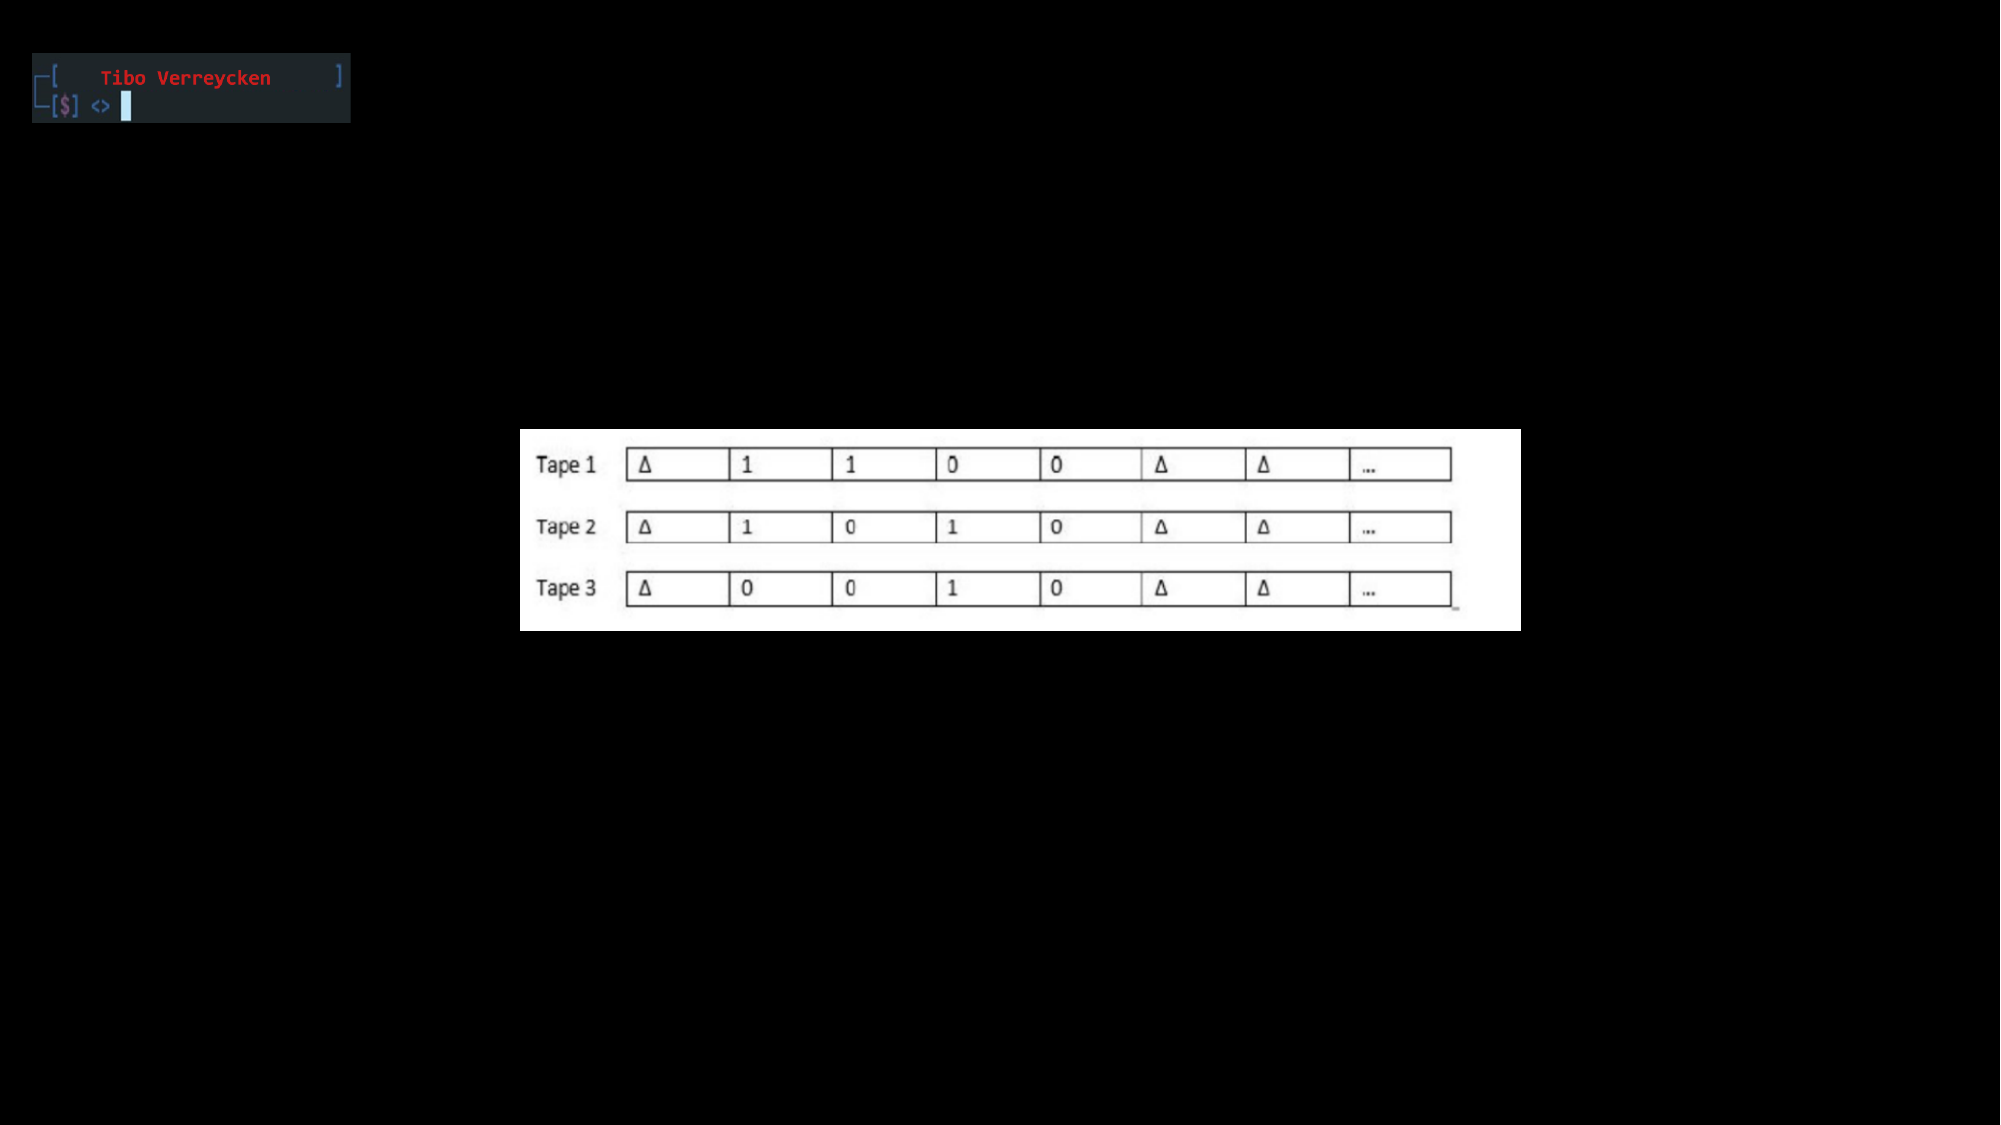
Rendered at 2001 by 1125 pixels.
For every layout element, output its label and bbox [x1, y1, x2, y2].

picture [520, 429, 1521, 631]
picture [27, 52, 351, 124]
